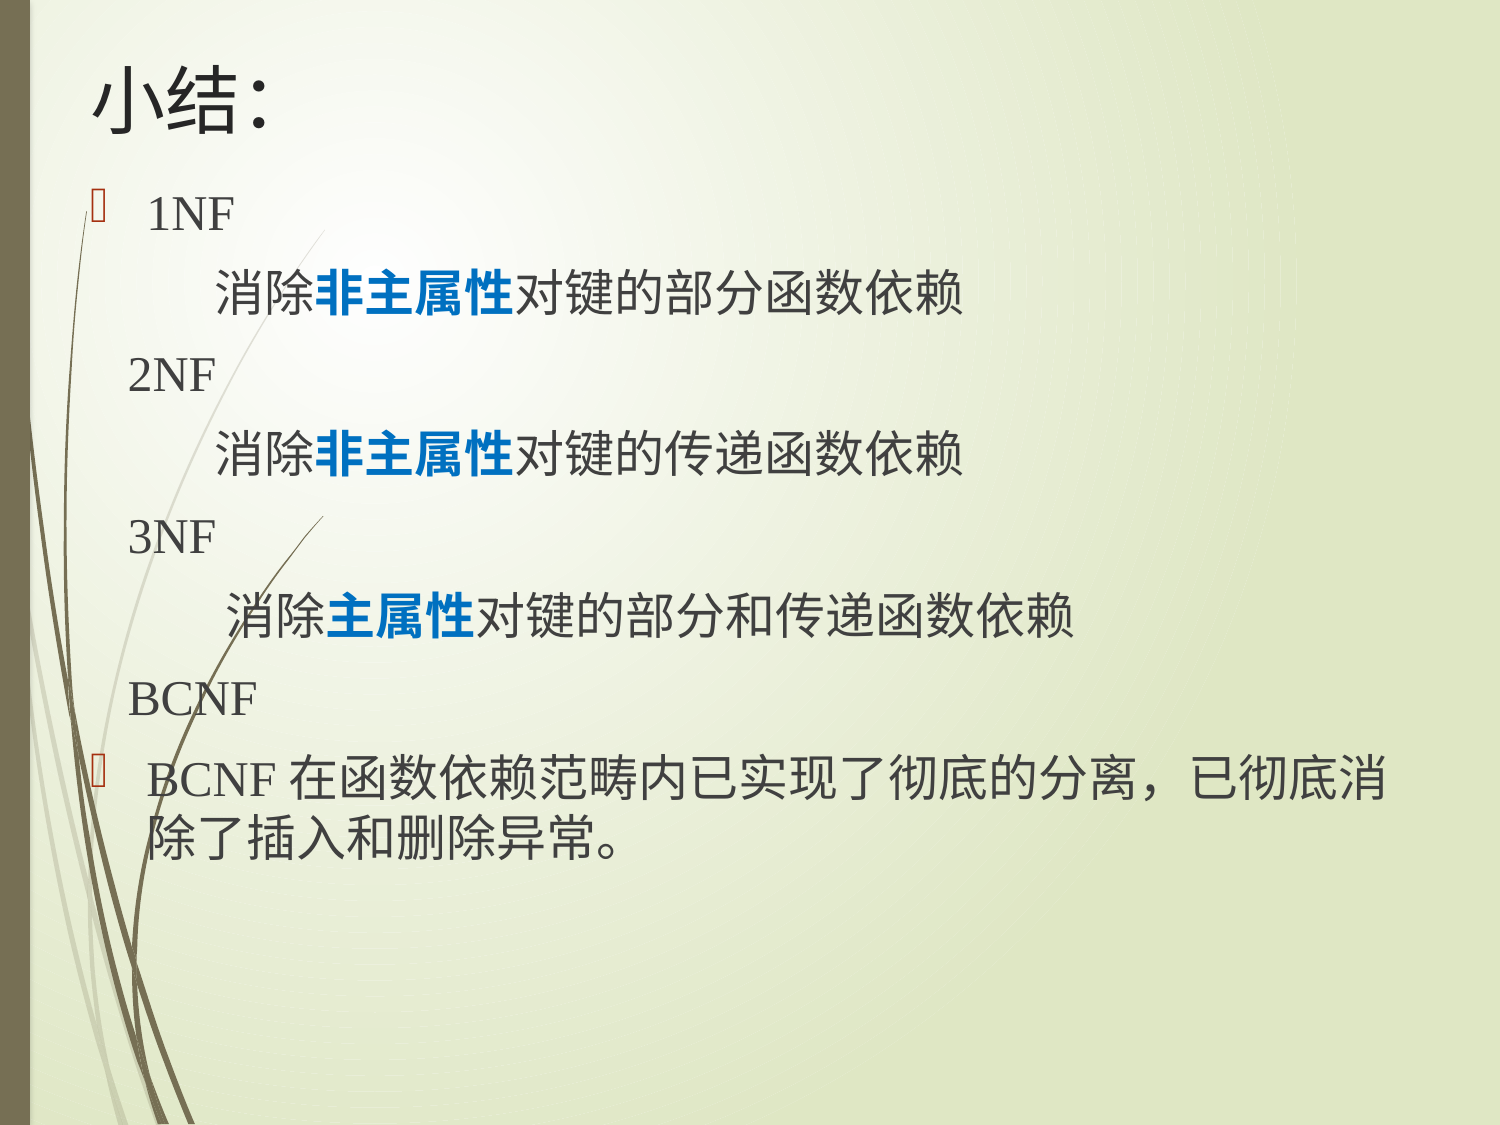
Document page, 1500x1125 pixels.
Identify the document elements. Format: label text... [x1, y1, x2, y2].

list 1NF 消除非主属性对键的部分函数依赖 2NF 消除非主属性对键的传递函数依赖 3NF 消除主属性对键的部分和传递函数依赖 BCNF BCNF在函数依赖范畴内已实现了彻底的分离，已彻底消除了插入和删除异常。 [75, 172, 1425, 1024]
title 小结： [75, 45, 1425, 161]
